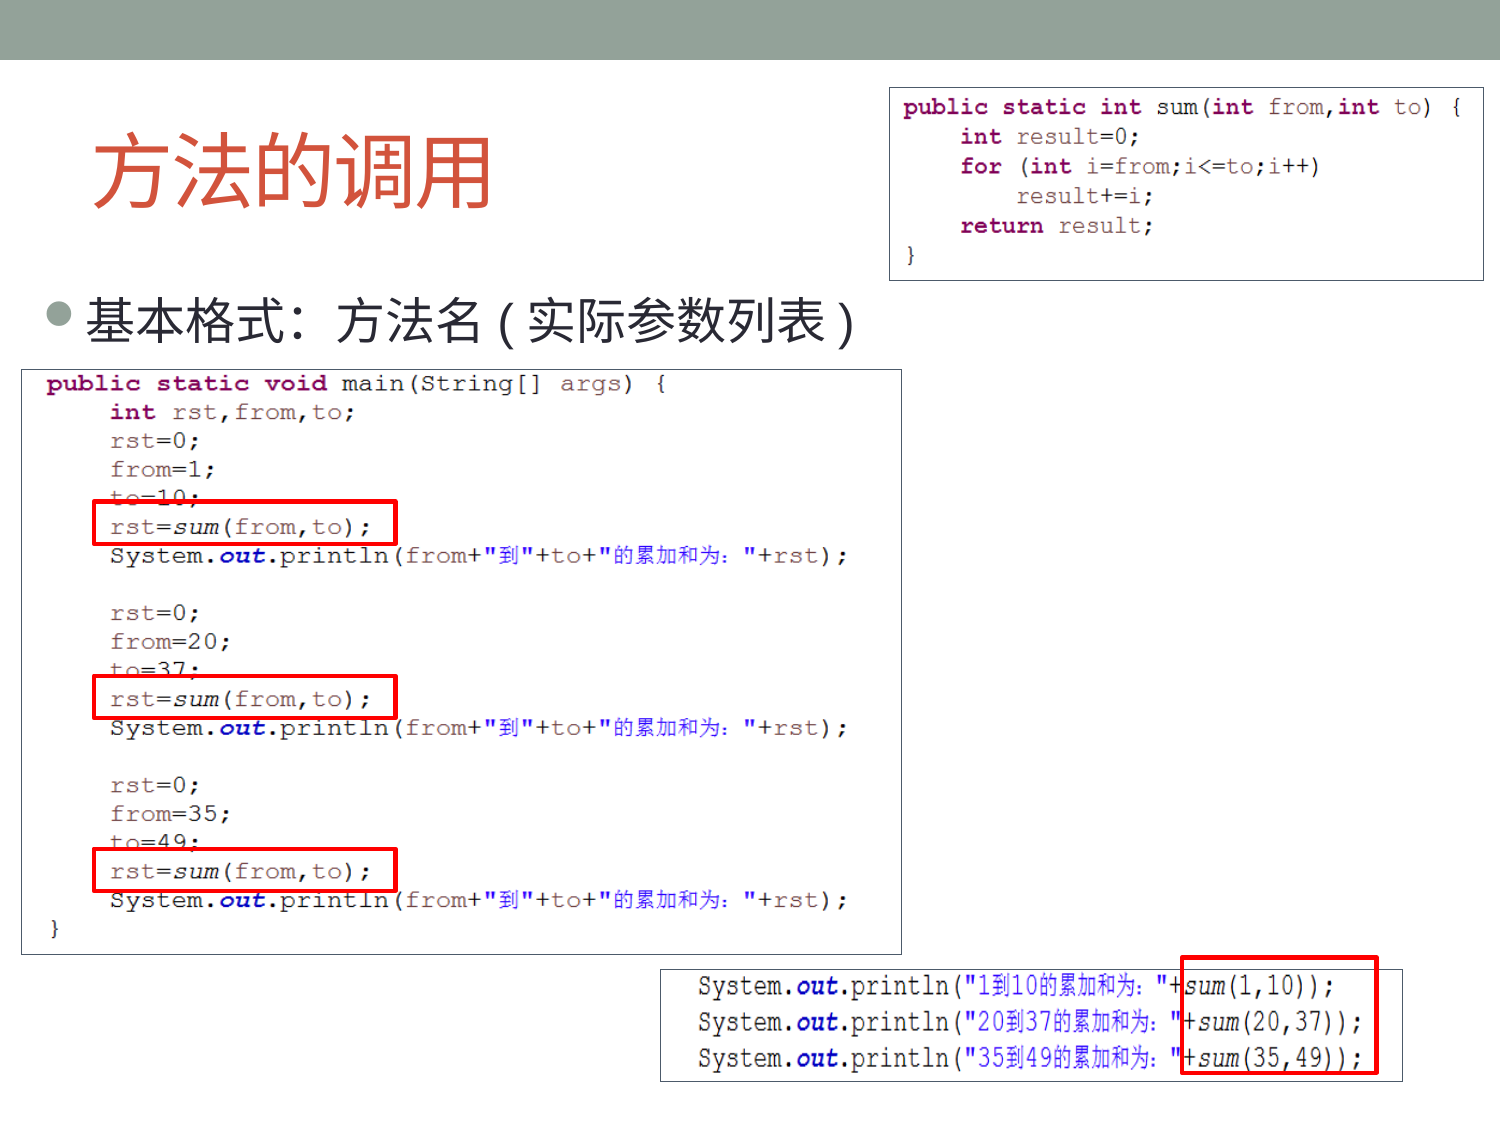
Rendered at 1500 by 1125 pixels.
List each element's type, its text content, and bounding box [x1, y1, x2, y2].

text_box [20, 368, 902, 955]
text_box [1180, 955, 1379, 966]
picture [888, 87, 1484, 281]
picture [660, 969, 1404, 1082]
list 基本格式：方法名(实际参数列表) [28, 282, 1378, 1083]
title 方法的调用 [75, 87, 888, 250]
